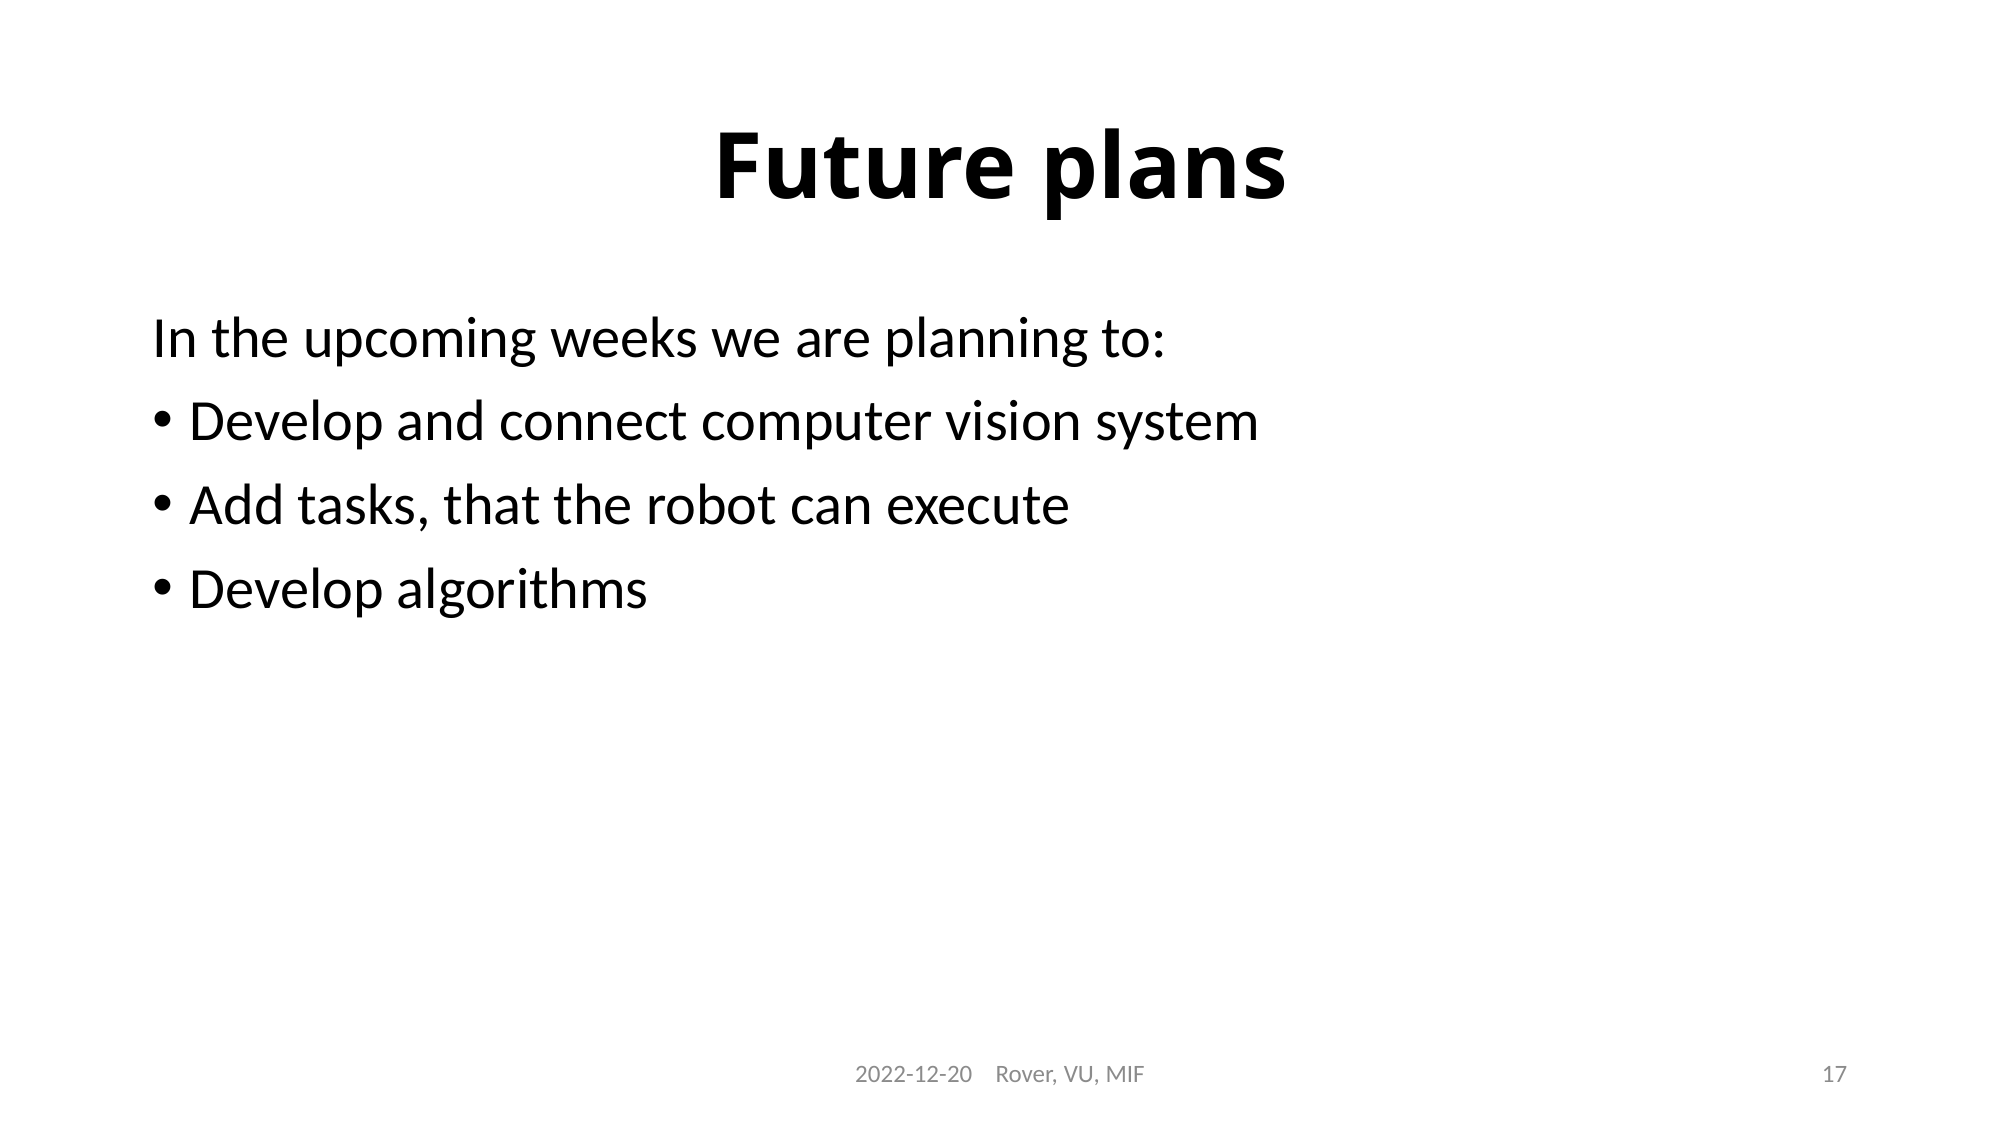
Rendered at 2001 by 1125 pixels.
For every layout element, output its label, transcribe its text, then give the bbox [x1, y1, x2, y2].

list In the upcoming weeks we are planning to: Develop and connect computer vision system Add tasks, that the robot can execute Develop algorithms [137, 299, 1863, 1014]
slide_number 17 [1412, 1042, 1863, 1103]
title Future plans [137, 59, 1863, 278]
footer 2022-12-20 Rover, VU, MIF [662, 1042, 1338, 1103]
